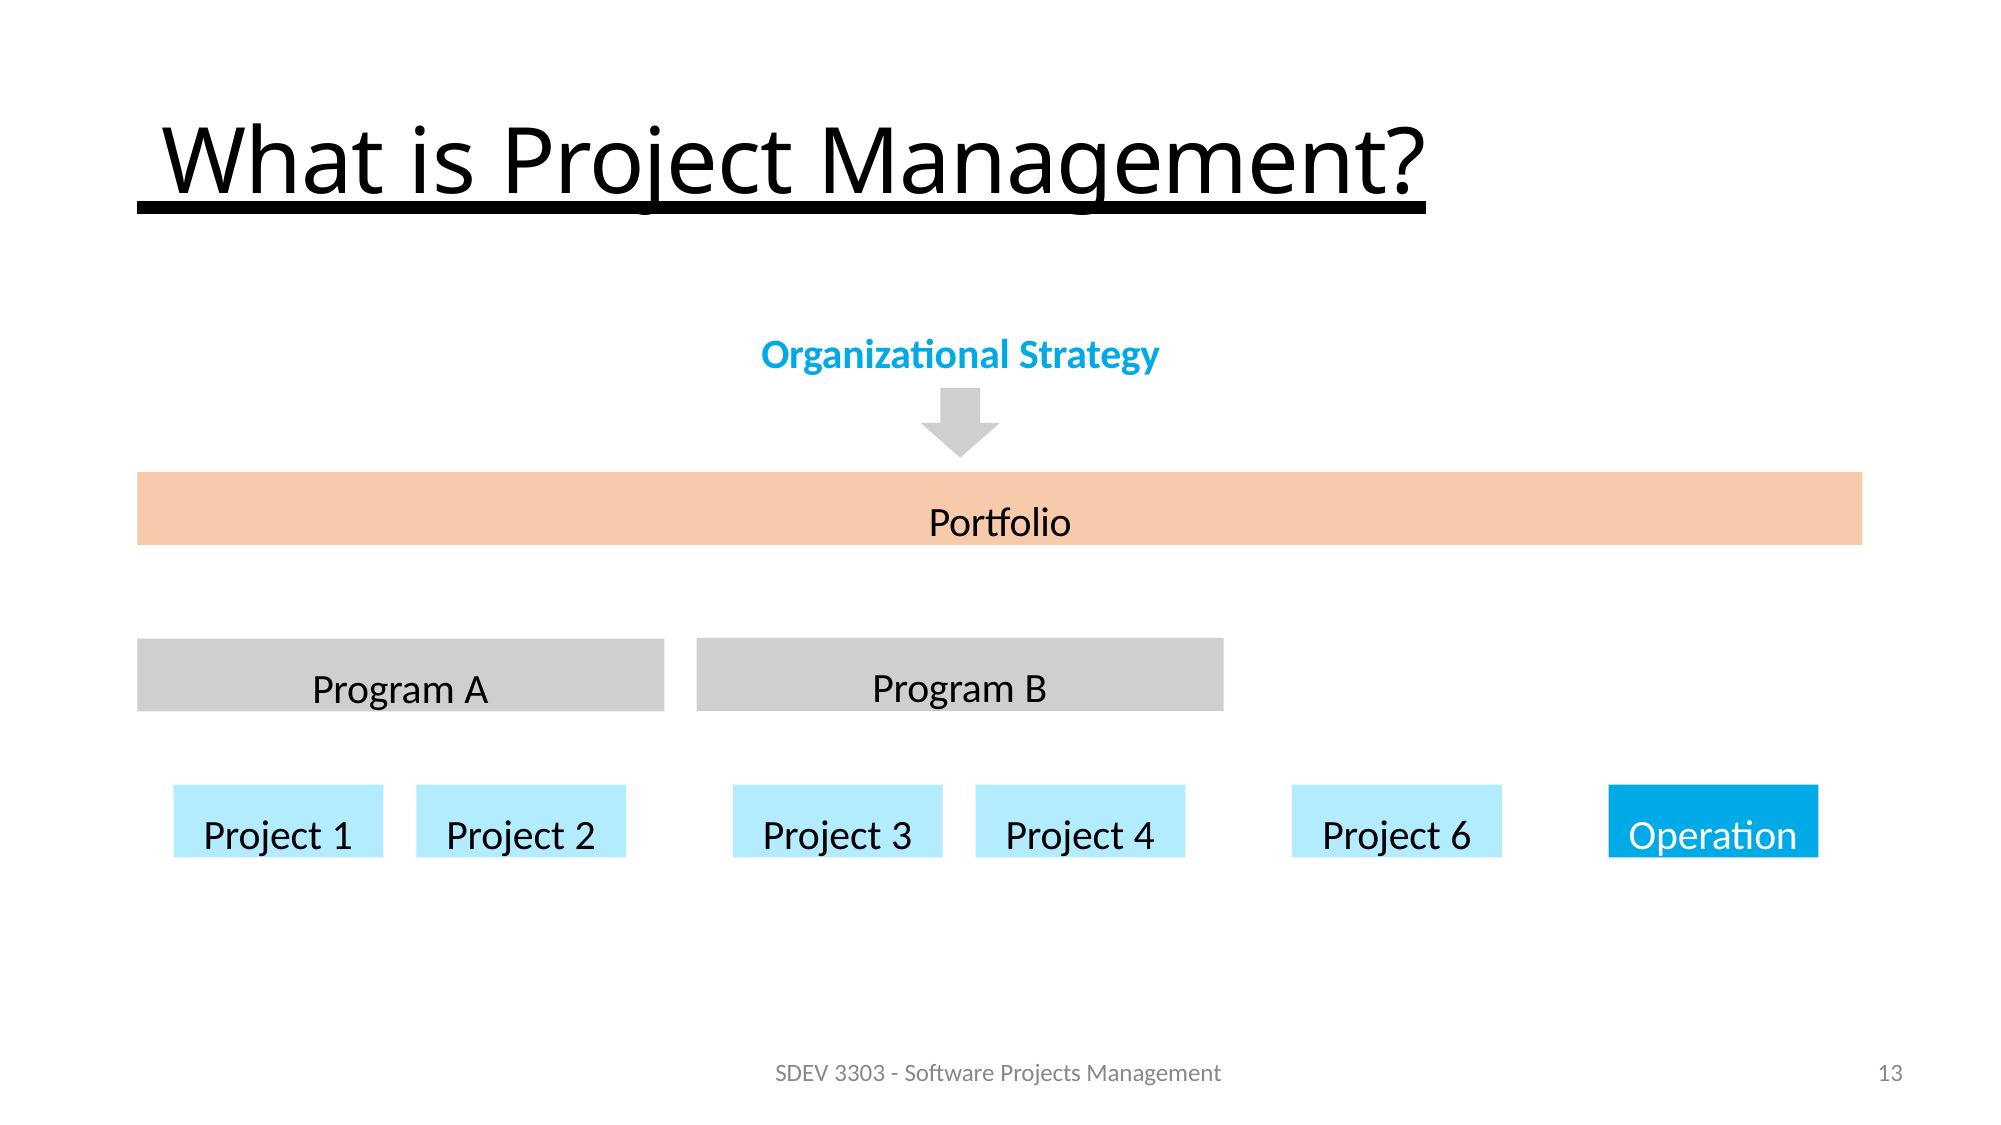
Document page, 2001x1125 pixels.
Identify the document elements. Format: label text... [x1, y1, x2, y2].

footer SDEV 3303 - Software Projects Management [773, 1060, 1228, 1125]
text_box Project 1 [173, 784, 384, 858]
text_box [920, 387, 1000, 458]
text_box Project 3 [732, 784, 943, 858]
text_box Project 6 [1292, 784, 1502, 858]
text_box Operation [1608, 784, 1819, 858]
title What is Project Management? [135, 100, 1865, 323]
text_box Program B [696, 637, 1224, 711]
slide_number 10 [1871, 1060, 1910, 1125]
text_box Project 4 [975, 784, 1186, 858]
text_box Project 2 [416, 784, 627, 858]
text_box Program A [137, 638, 665, 712]
text_box Portfolio [137, 472, 1863, 545]
text_box Organizational Strategy [759, 325, 1167, 378]
